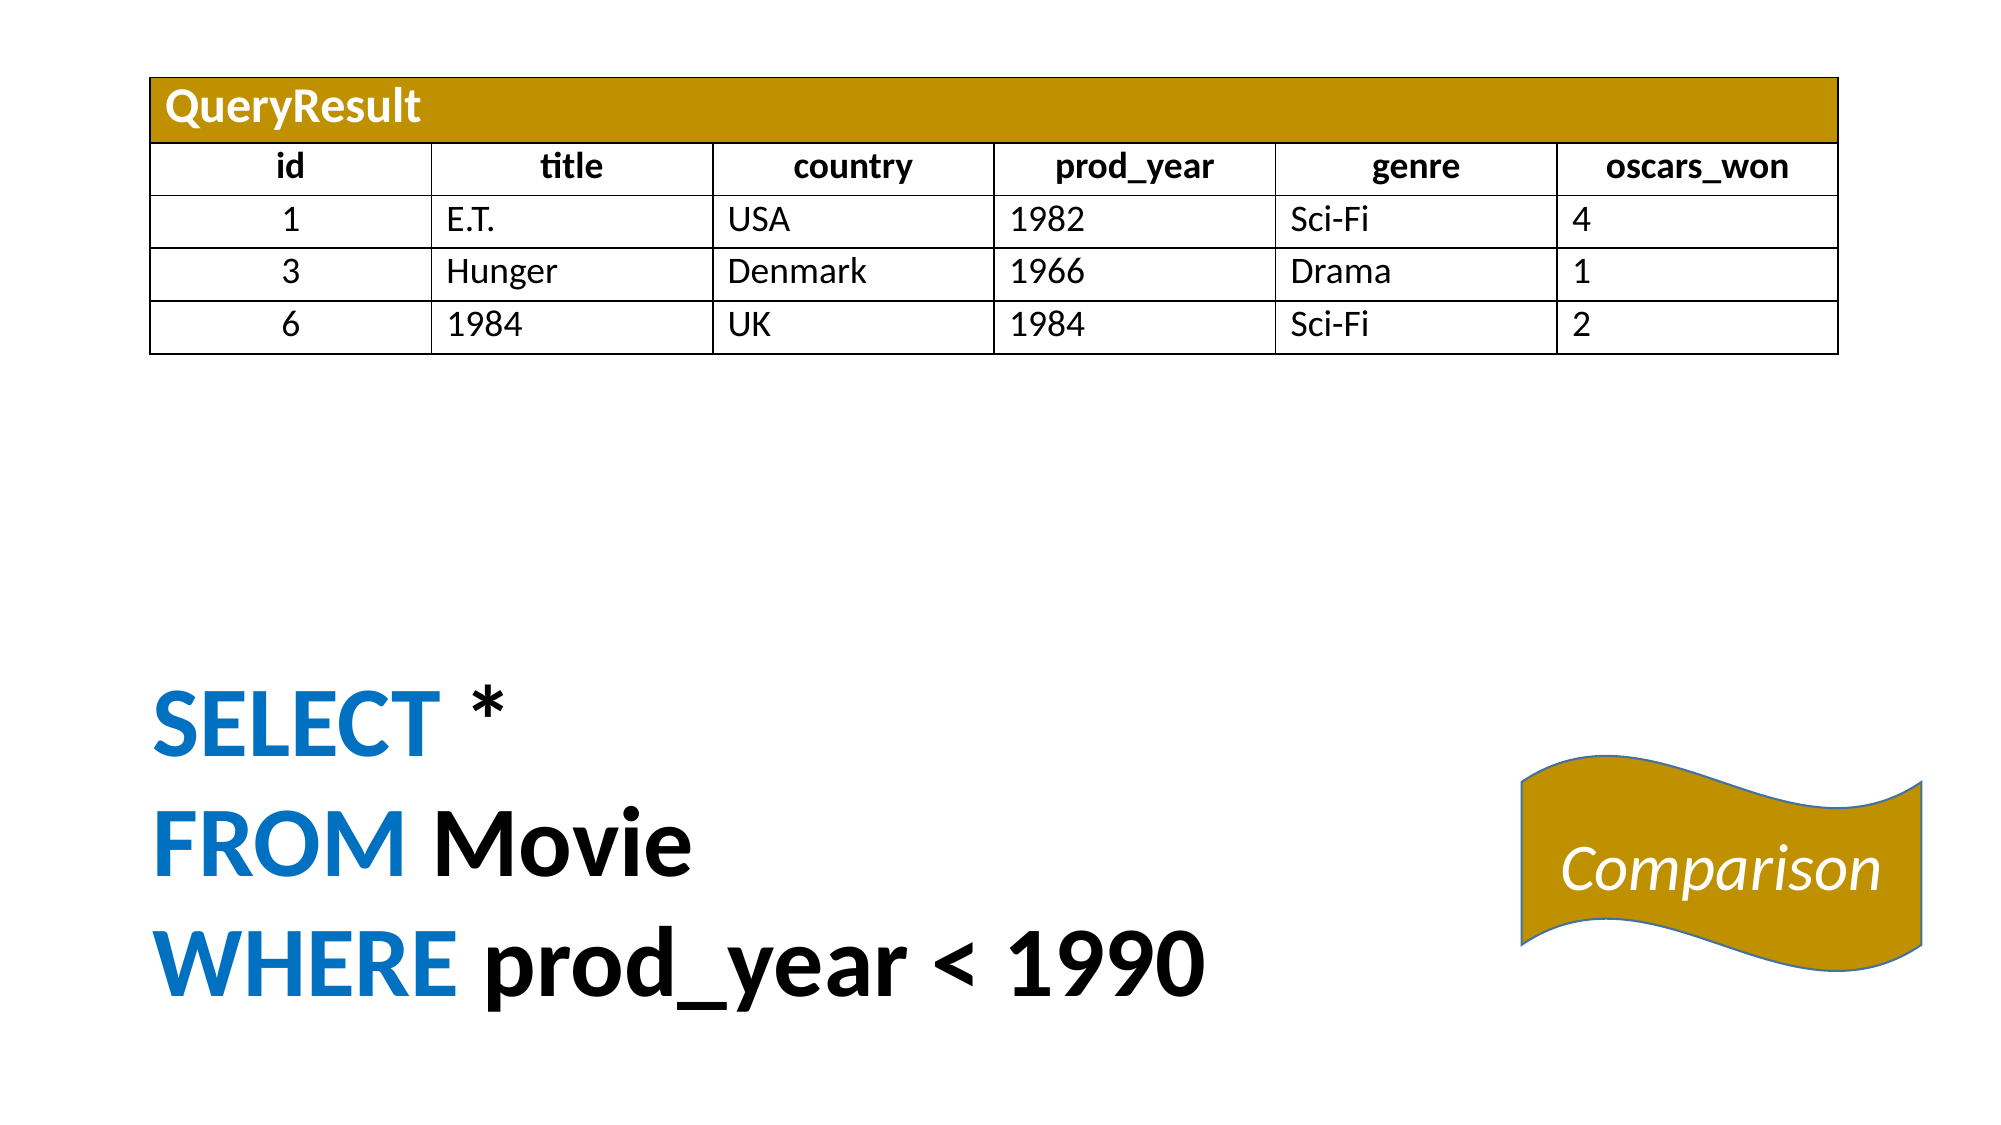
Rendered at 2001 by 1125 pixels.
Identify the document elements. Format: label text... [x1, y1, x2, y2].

table_cell 2 [1558, 302, 1837, 353]
text_box Comparison [1520, 754, 1923, 972]
table_cell oscars_won [1558, 144, 1837, 195]
table_cell E.T. [432, 196, 712, 247]
table_cell 4 [1558, 196, 1837, 247]
table_cell id [151, 144, 431, 195]
table_cell 1982 [995, 196, 1275, 247]
table_cell prod_year [995, 144, 1275, 195]
table_cell country [714, 144, 993, 195]
table_cell 1984 [432, 302, 712, 353]
table_cell 3 [151, 249, 431, 300]
table_cell Sci-Fi [1276, 196, 1556, 247]
table_cell USA [714, 196, 993, 247]
table_cell 1 [151, 196, 431, 247]
table_cell Drama [1276, 249, 1556, 300]
table_cell genre [1276, 144, 1556, 195]
table_cell Hunger [432, 249, 712, 300]
table_header QueryResult [151, 78, 1837, 142]
table_cell 6 [151, 302, 431, 353]
list SELECT * FROM Movie WHERE prod_year < 1990 [137, 662, 1863, 1045]
table_cell title [432, 144, 712, 195]
table_cell Denmark [714, 249, 993, 300]
table_cell UK [714, 302, 993, 353]
table_cell 1 [1558, 249, 1837, 300]
table_cell 1966 [995, 249, 1275, 300]
table_cell 1984 [995, 302, 1275, 353]
table_cell Sci-Fi [1276, 302, 1556, 353]
